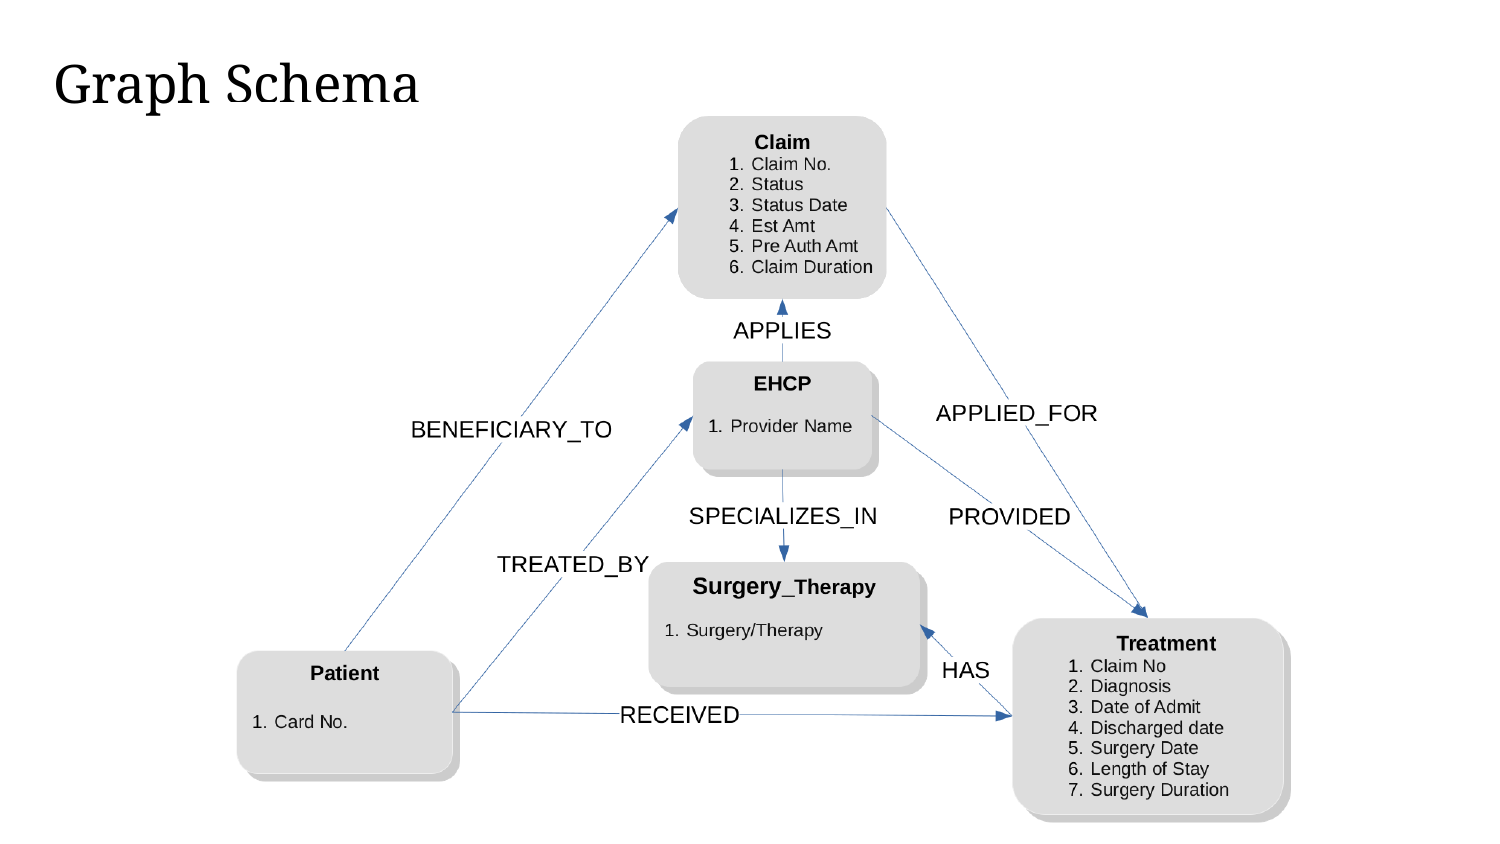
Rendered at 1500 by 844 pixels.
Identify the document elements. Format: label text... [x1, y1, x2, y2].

picture [212, 102, 1311, 840]
title Graph Schema [38, 35, 1437, 130]
